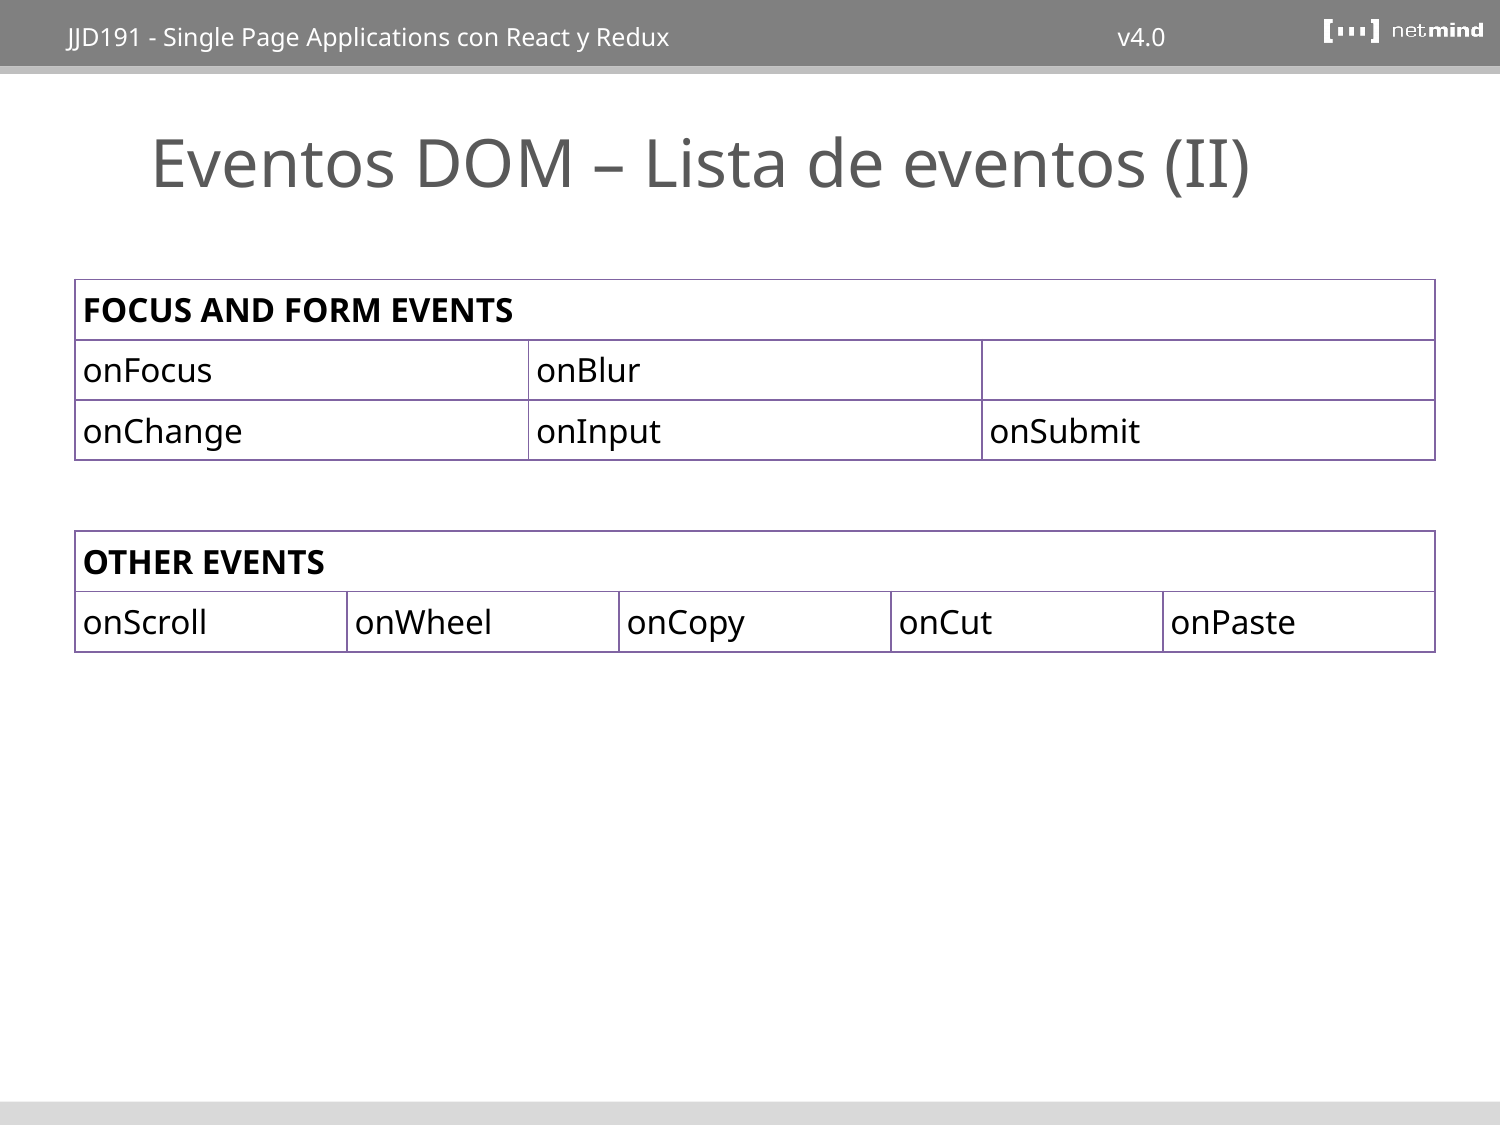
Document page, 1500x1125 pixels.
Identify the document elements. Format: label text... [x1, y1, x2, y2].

title Eventos DOM – Lista de eventos (II) [135, 113, 1294, 216]
table_header FOCUS AND FORM EVENTS [76, 280, 1434, 339]
picture [1324, 19, 1483, 43]
table_cell onPaste [1164, 592, 1434, 651]
table_header OTHER EVENTS [76, 532, 1434, 591]
table_cell onChange [76, 401, 528, 459]
table_cell onWheel [348, 592, 618, 651]
table_cell onBlur [529, 341, 981, 399]
table_cell onSubmit [983, 401, 1434, 459]
table_cell onCut [892, 592, 1162, 651]
table_cell onFocus [76, 341, 528, 399]
table_cell onInput [529, 401, 981, 459]
table_cell onCopy [620, 592, 890, 651]
table_cell onScroll [76, 592, 346, 651]
table_cell [983, 341, 1434, 399]
